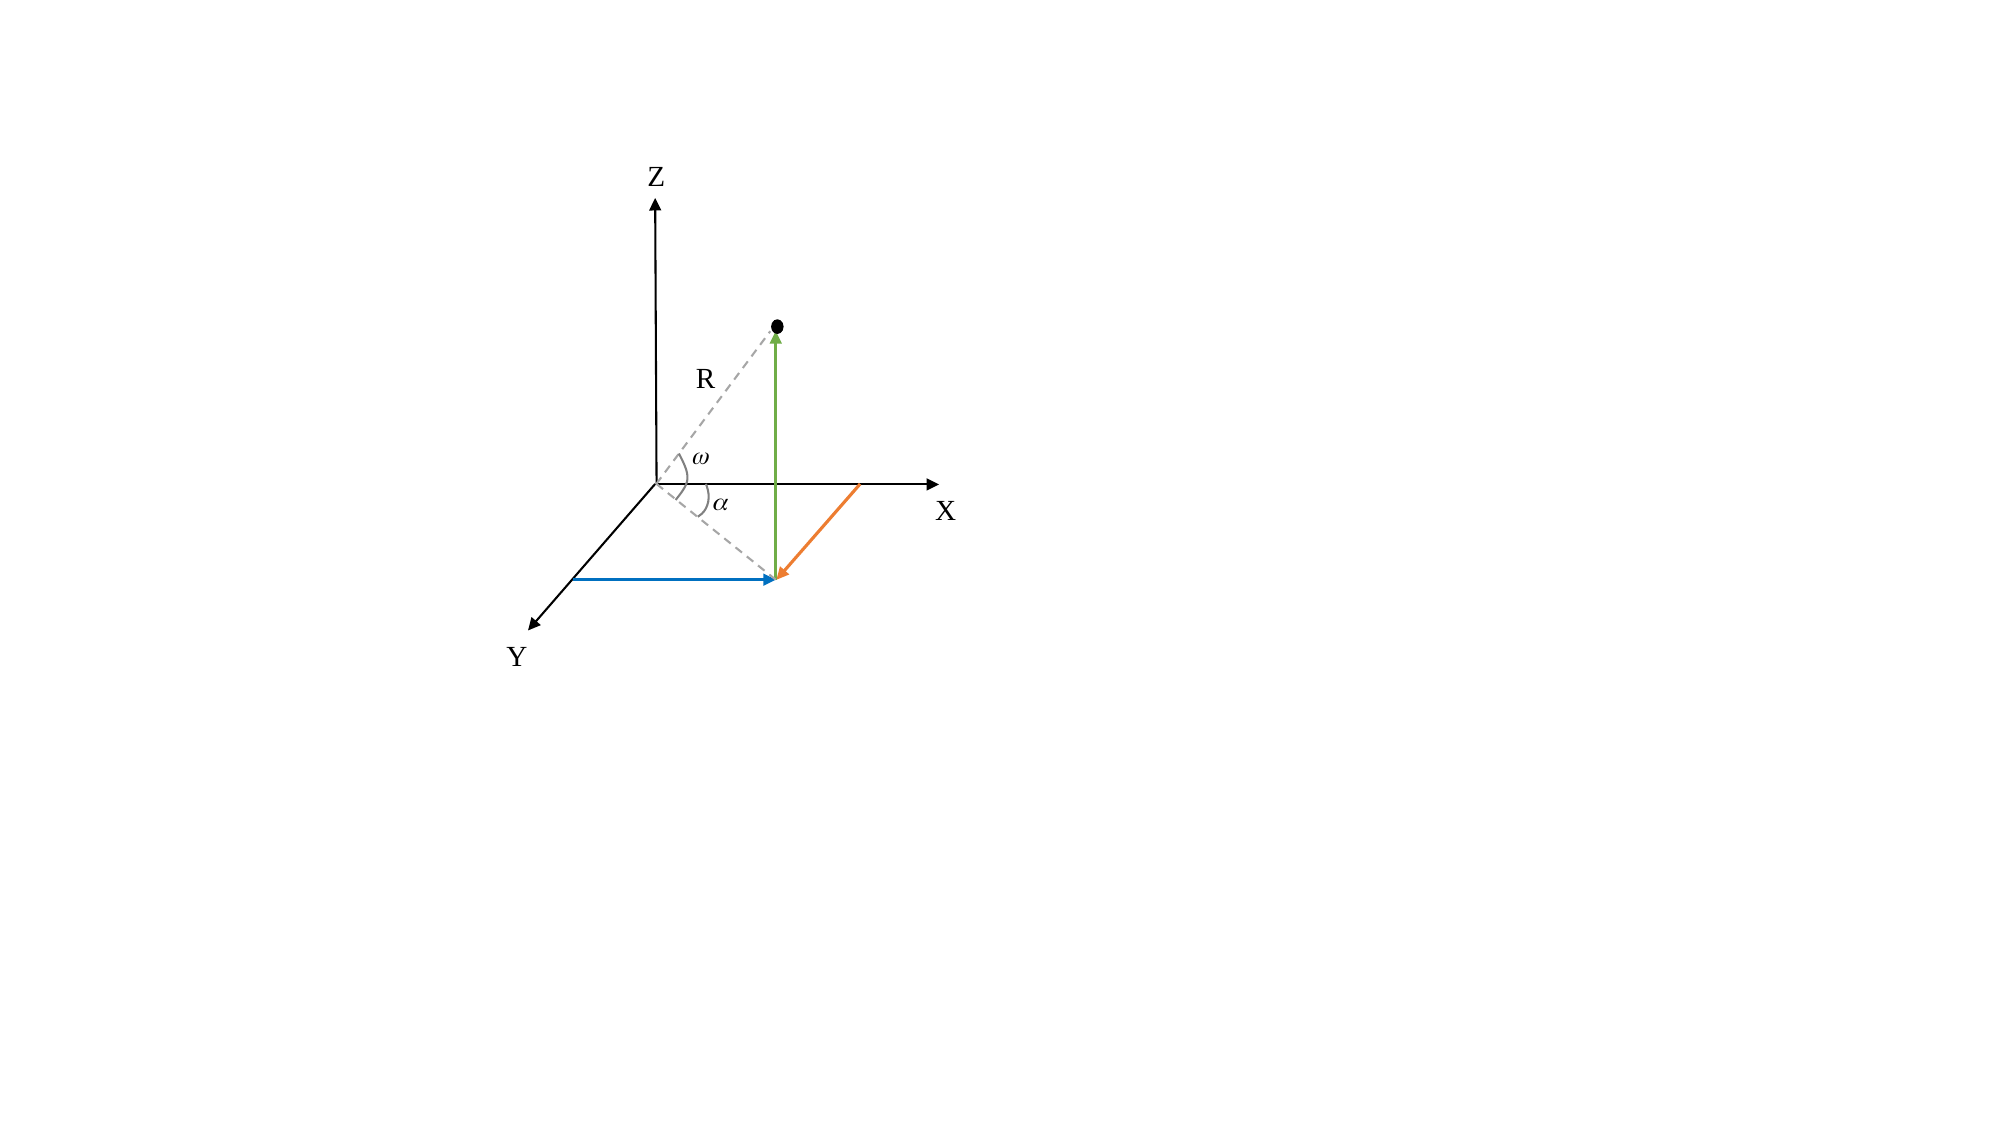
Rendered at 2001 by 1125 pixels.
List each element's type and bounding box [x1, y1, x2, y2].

text_box [491, 150, 956, 681]
